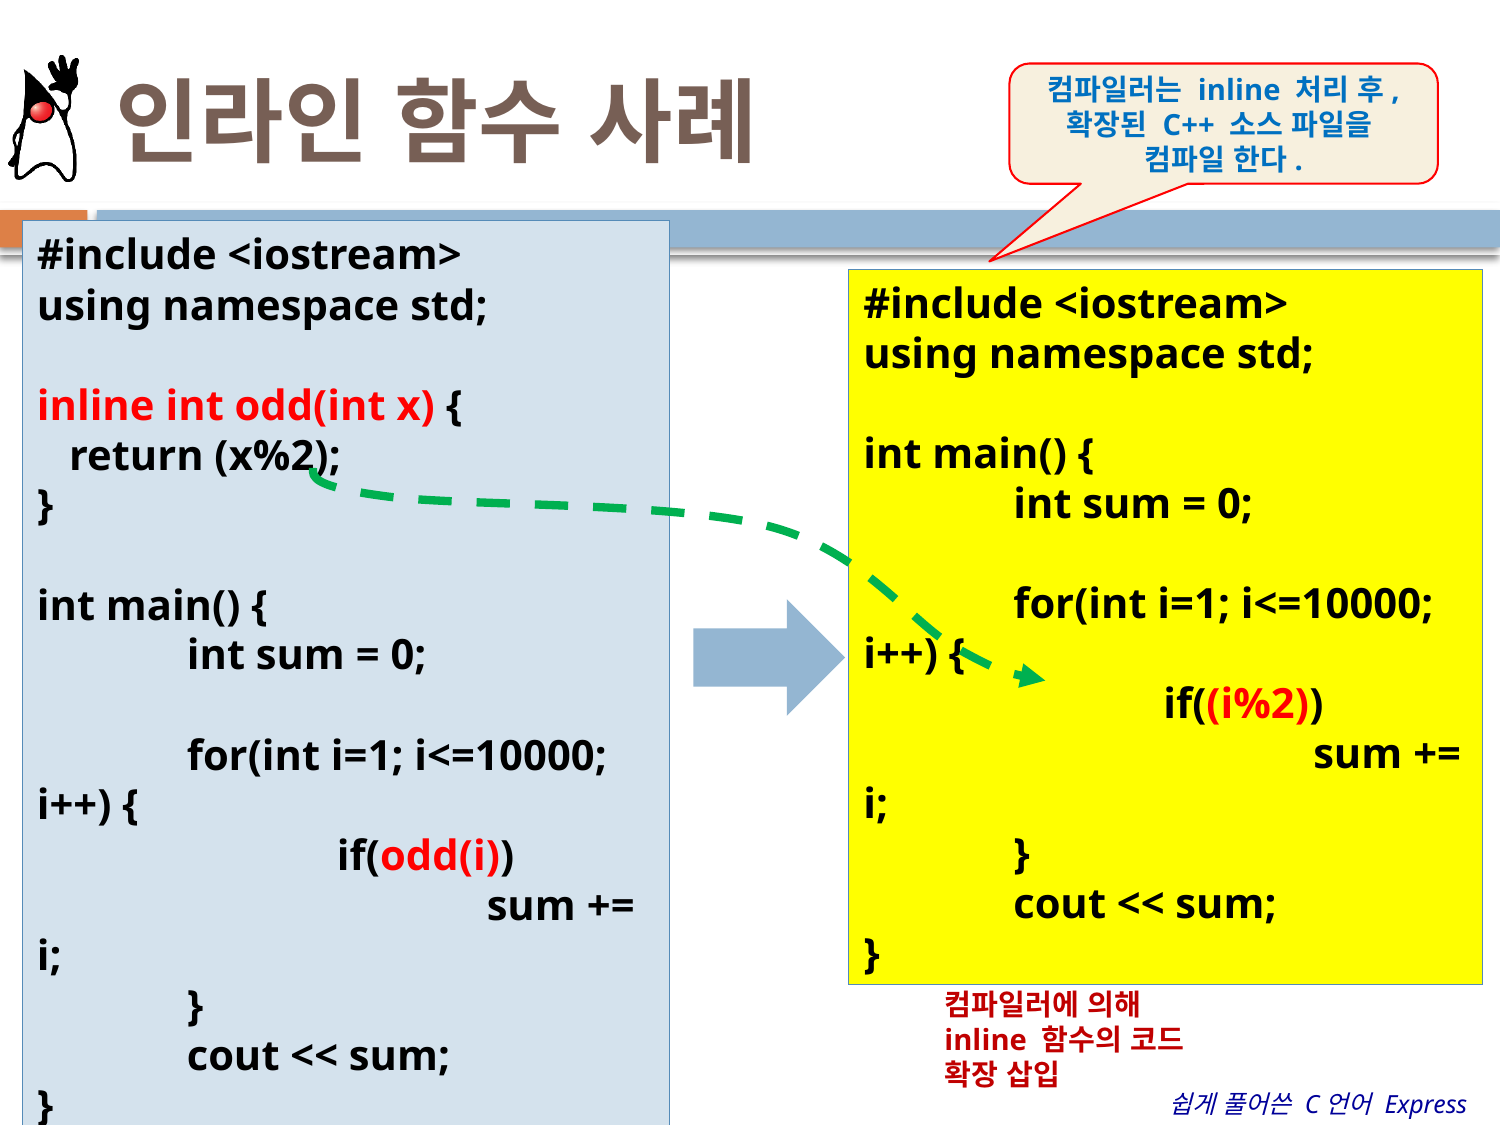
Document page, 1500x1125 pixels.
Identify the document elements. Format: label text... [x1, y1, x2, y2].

text_box 컴파일러에 의해 inline 함수의 코드 확장 삽입 [929, 978, 1200, 1099]
text_box #include <iostream> using namespace std; inline int odd(int x) { return (x%2); } int main() { int sum = 0; for(int i=1; i<=10000; i++) { if(odd(i)) sum += i; } cout << sum; } [22, 220, 670, 1125]
text_box #include <iostream> using namespace std; int main() { int sum = 0; for(int i=1; i<=10000; i++) { if((i%2)) sum += i; } cout << sum; } [848, 269, 1483, 985]
slide_number 29 [0, 208, 88, 249]
title 인라인 함수 사례 [100, 37, 1438, 200]
text_box [311, 467, 1046, 685]
picture [8, 55, 79, 182]
text_box [691, 606, 847, 718]
text_box 컴파일러는 inline 처리 후, 확장된 C++ 소스 파일을 컴파일 한다. [988, 61, 1440, 263]
